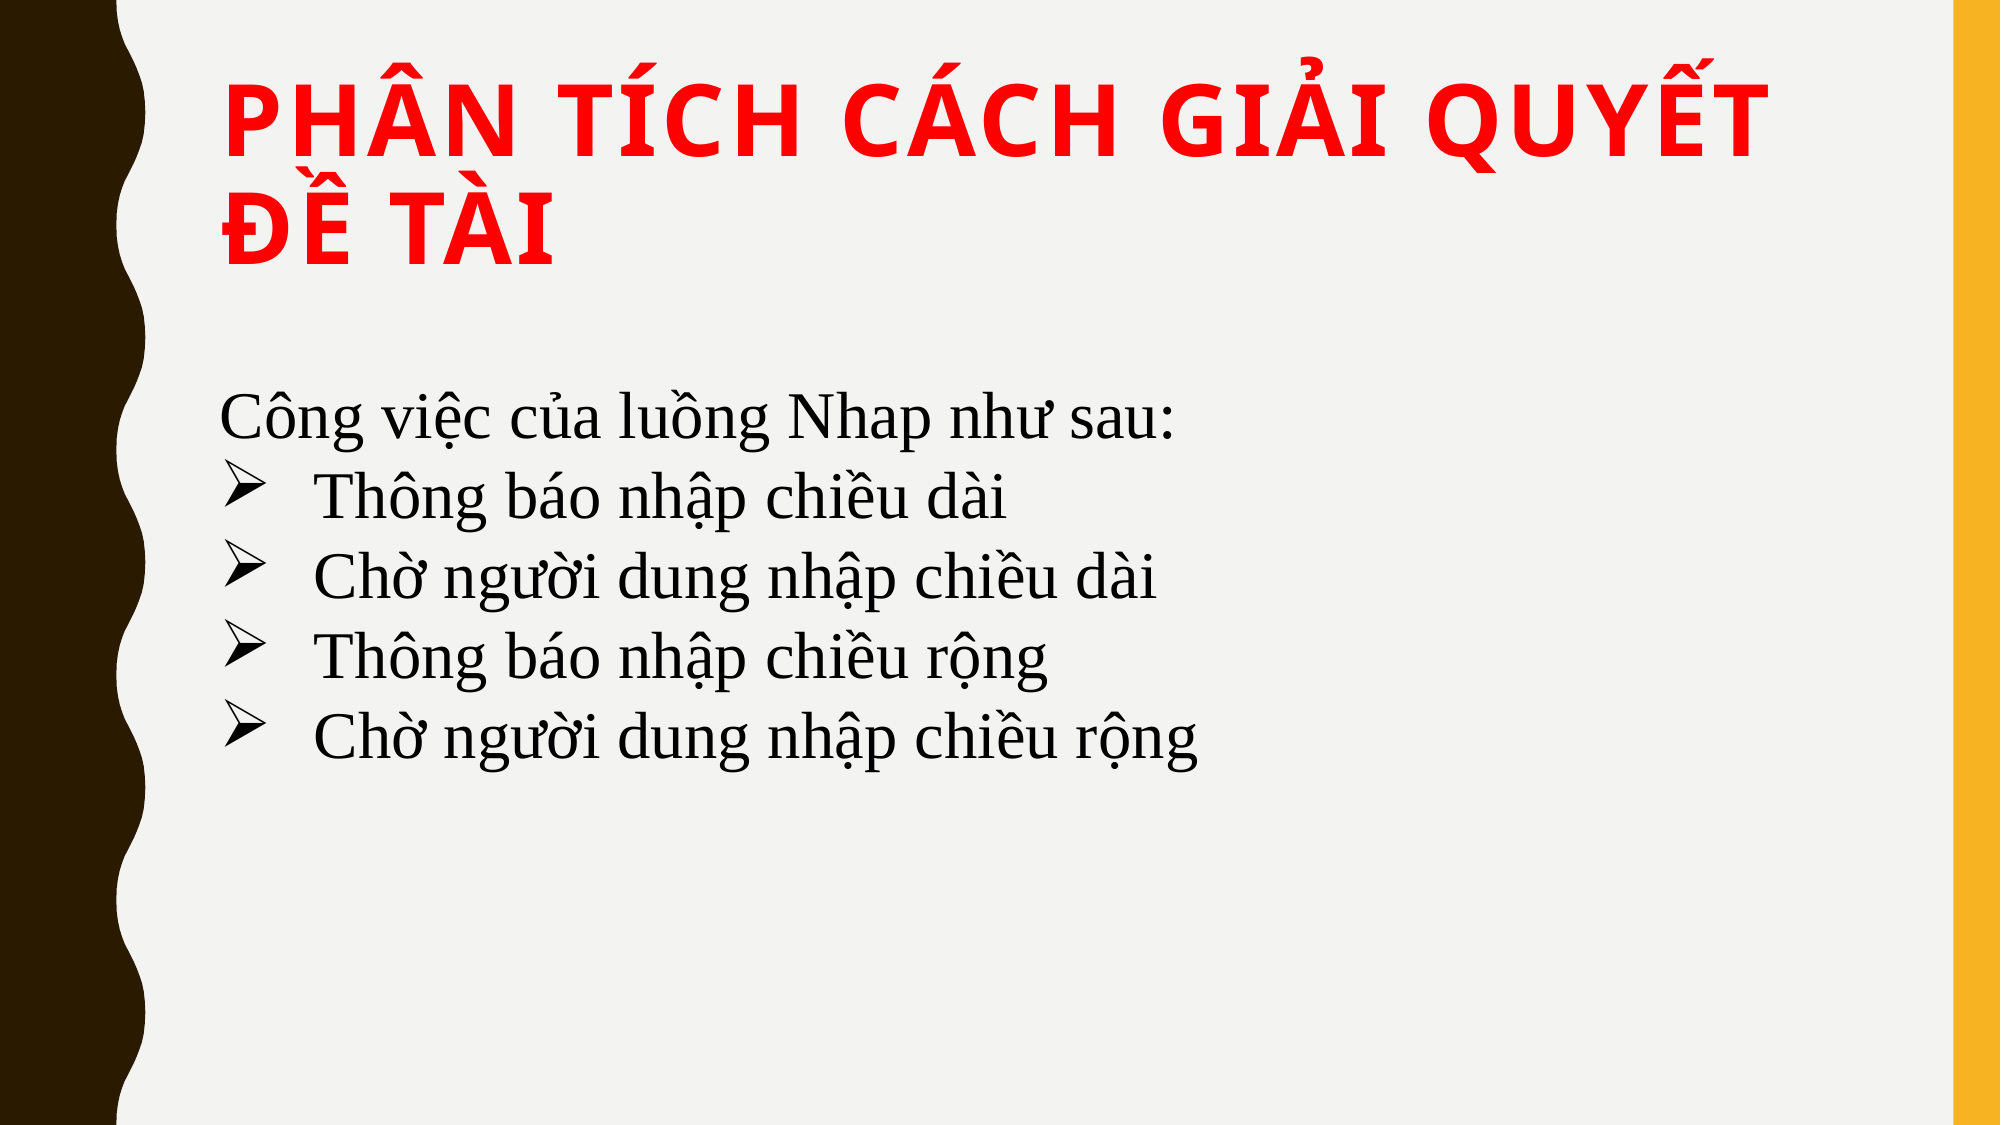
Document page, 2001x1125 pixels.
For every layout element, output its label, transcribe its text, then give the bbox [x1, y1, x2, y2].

text_box Công việc của luồng Nhap như sau: Thông báo nhập chiều dài Chờ người dung nhập chiều dài Thông báo nhập chiều rộng Chờ người dung nhập chiều rộng [205, 364, 1875, 859]
title PHÂN TÍCH CÁCH GIẢI QUYẾT ĐỀ TÀI [205, 62, 1875, 308]
